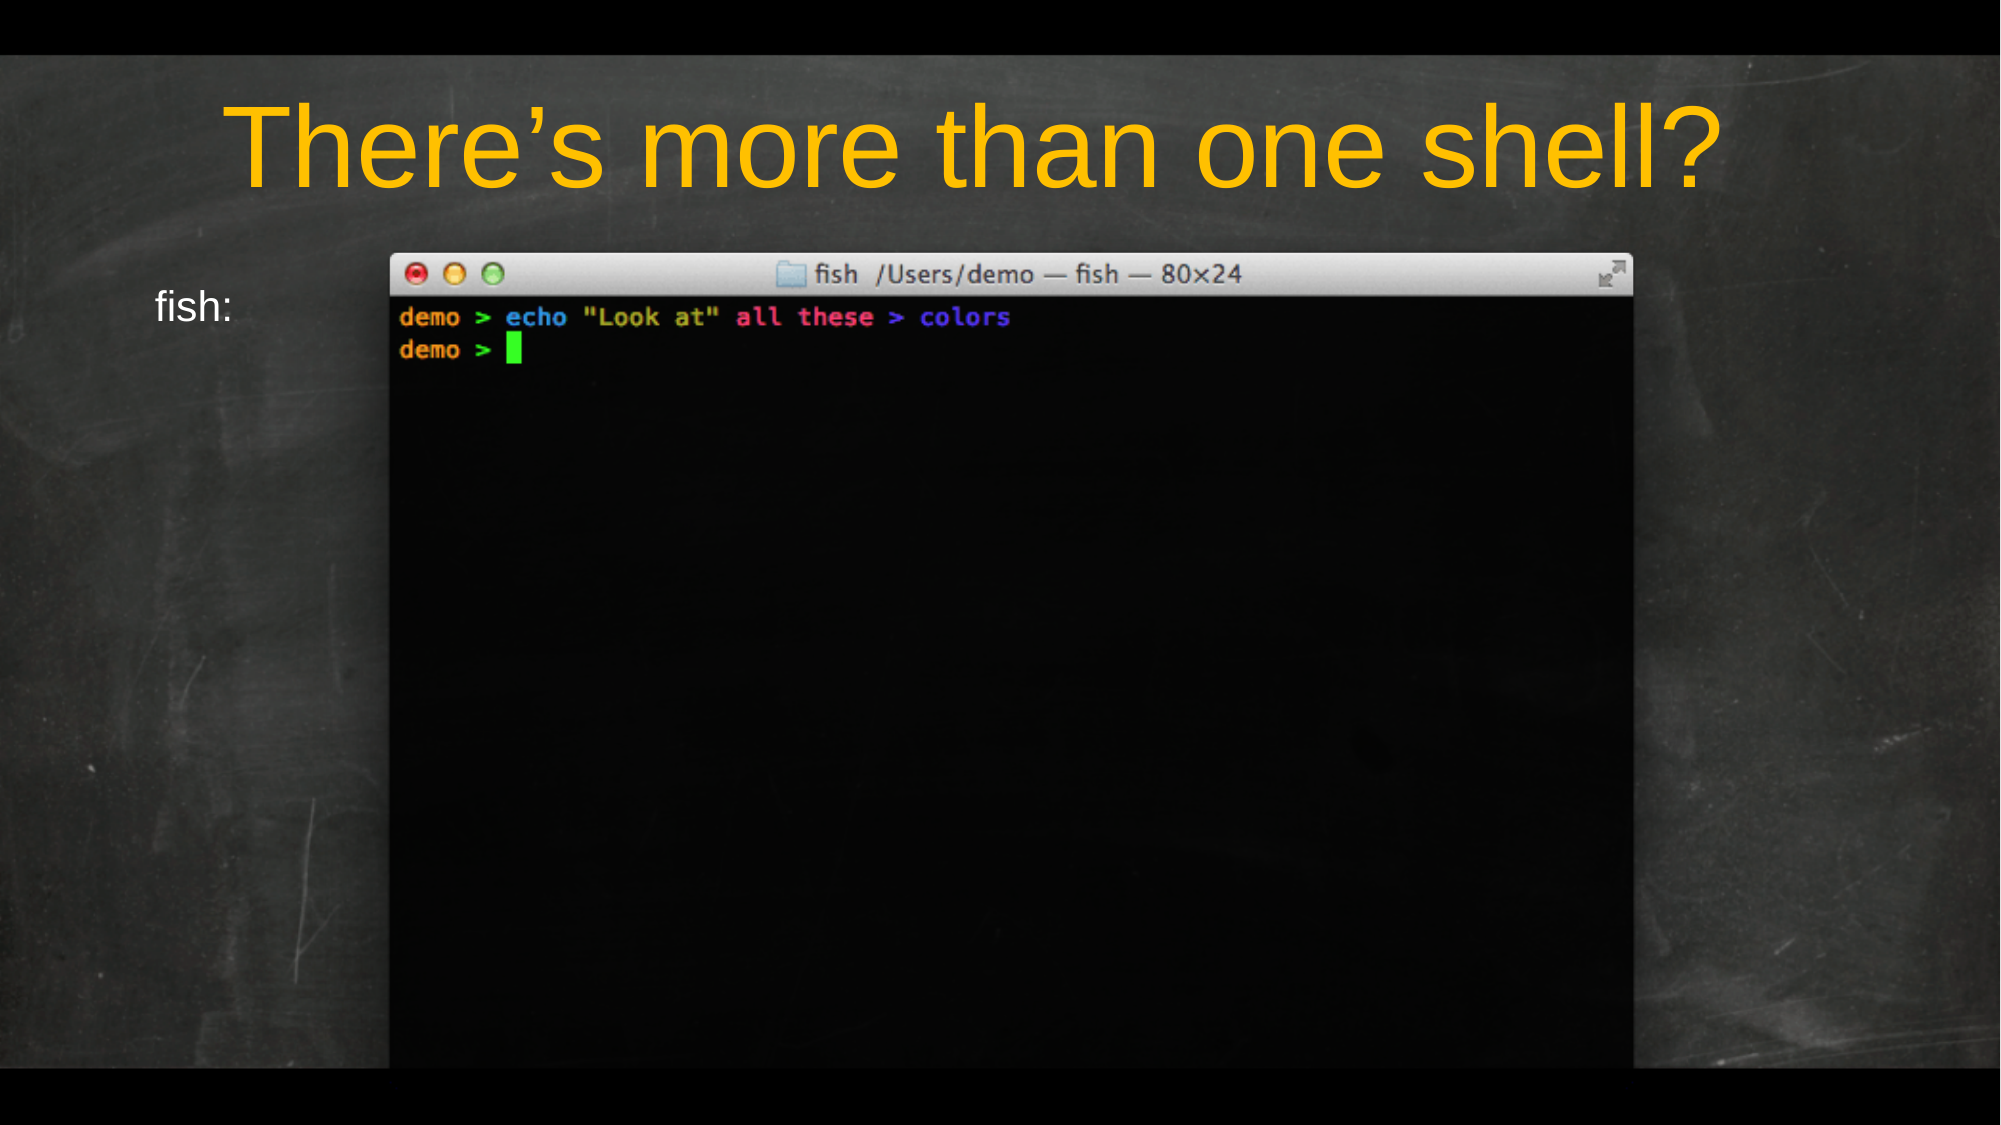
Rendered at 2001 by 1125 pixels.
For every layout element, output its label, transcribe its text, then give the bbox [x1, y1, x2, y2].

title There’s more than one shell? [204, 67, 1743, 221]
picture [0, 0, 2001, 1125]
subtitle fish: [139, 277, 281, 415]
